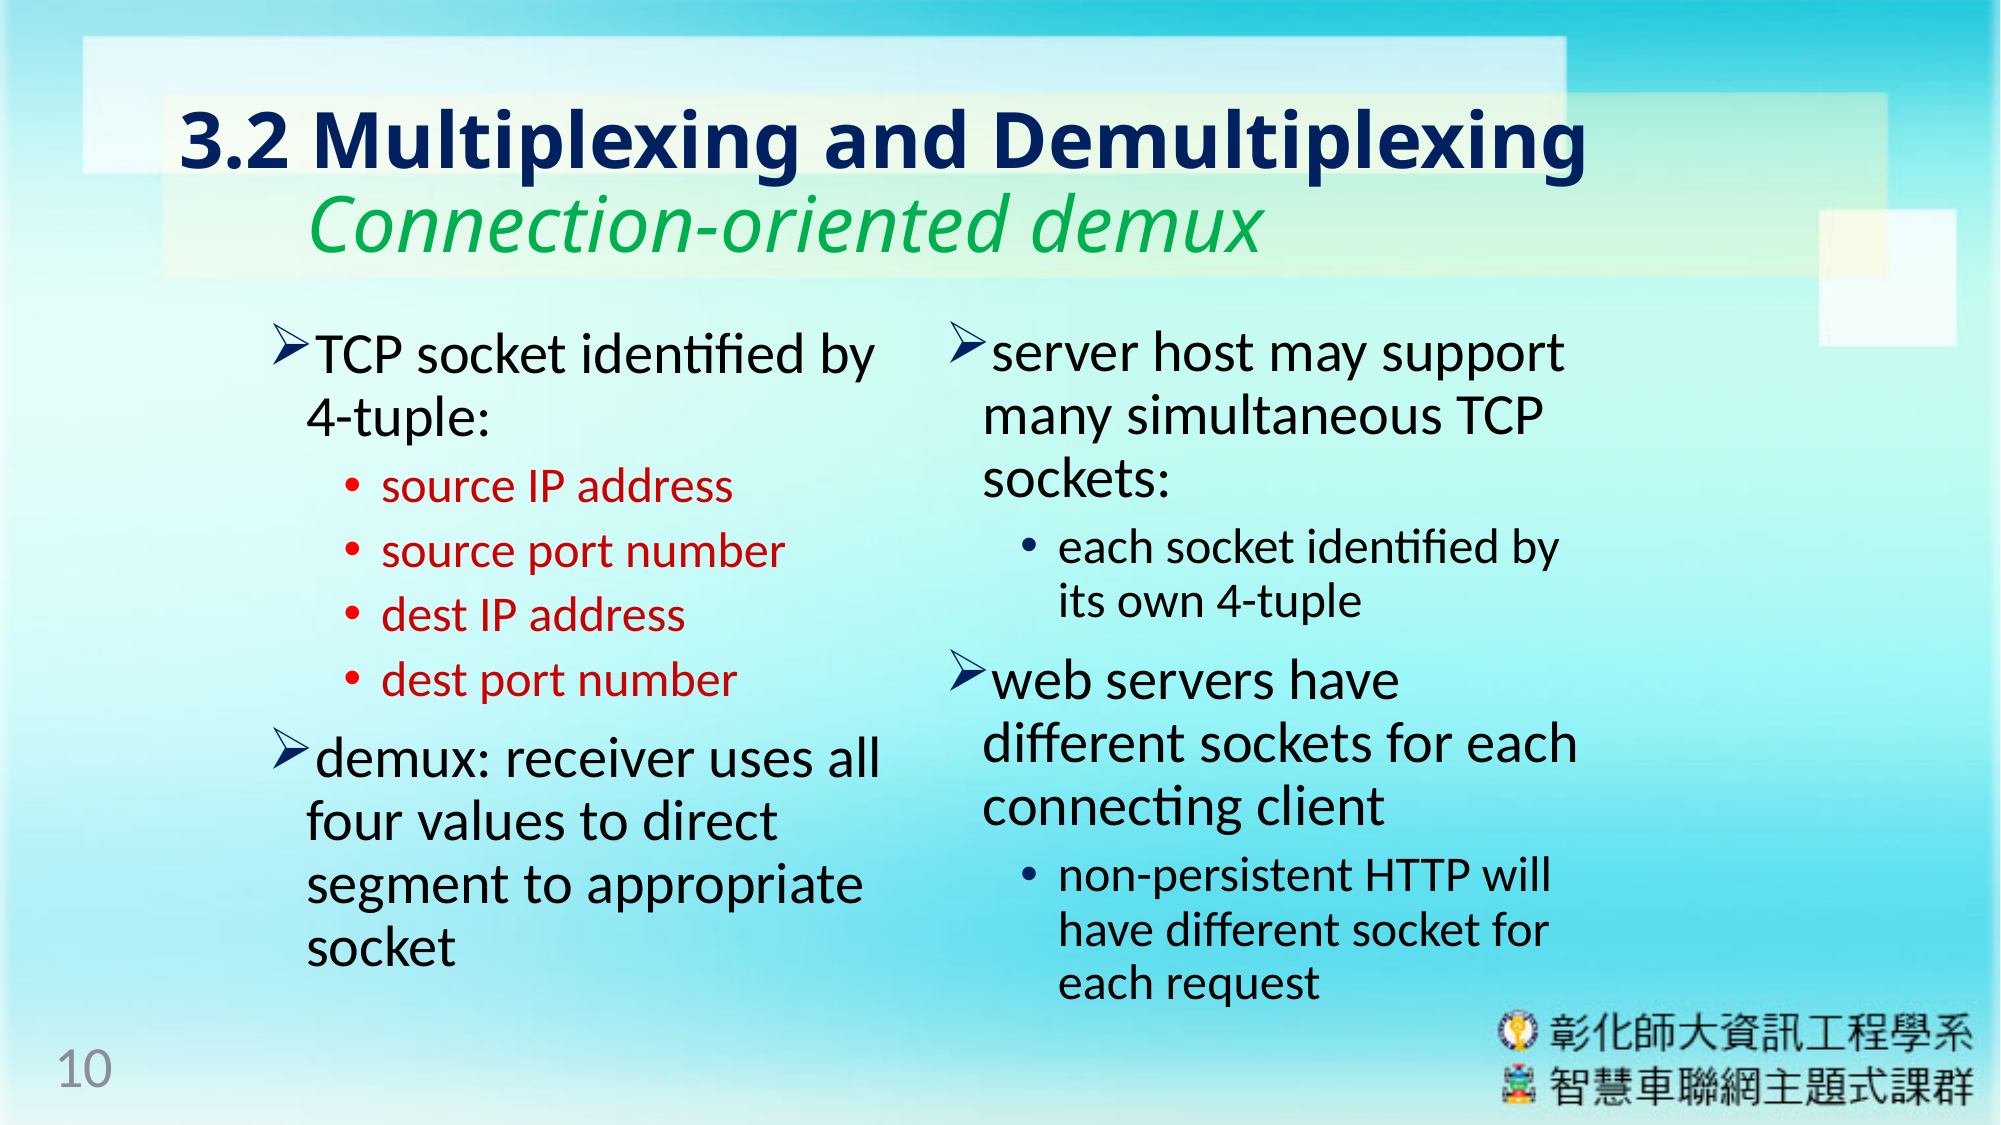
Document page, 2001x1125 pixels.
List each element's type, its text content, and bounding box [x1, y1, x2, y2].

slide_number 10 [0, 1003, 129, 1125]
title 3.2 Multiplexing and Demultiplexing Connection-oriented demux [164, 93, 1884, 278]
picture [0, 0, 2001, 1125]
text_box TCP socket identified by 4-tuple: source IP address source port number dest IP address dest port number demux: receiver uses all four values to direct segment to appropriate socket [253, 316, 904, 1079]
text_box server host may support many simultaneous TCP sockets: each socket identified by its own 4-tuple web servers have different sockets for each connecting client non-persistent HTTP will have different socket for each request [930, 314, 1606, 1077]
